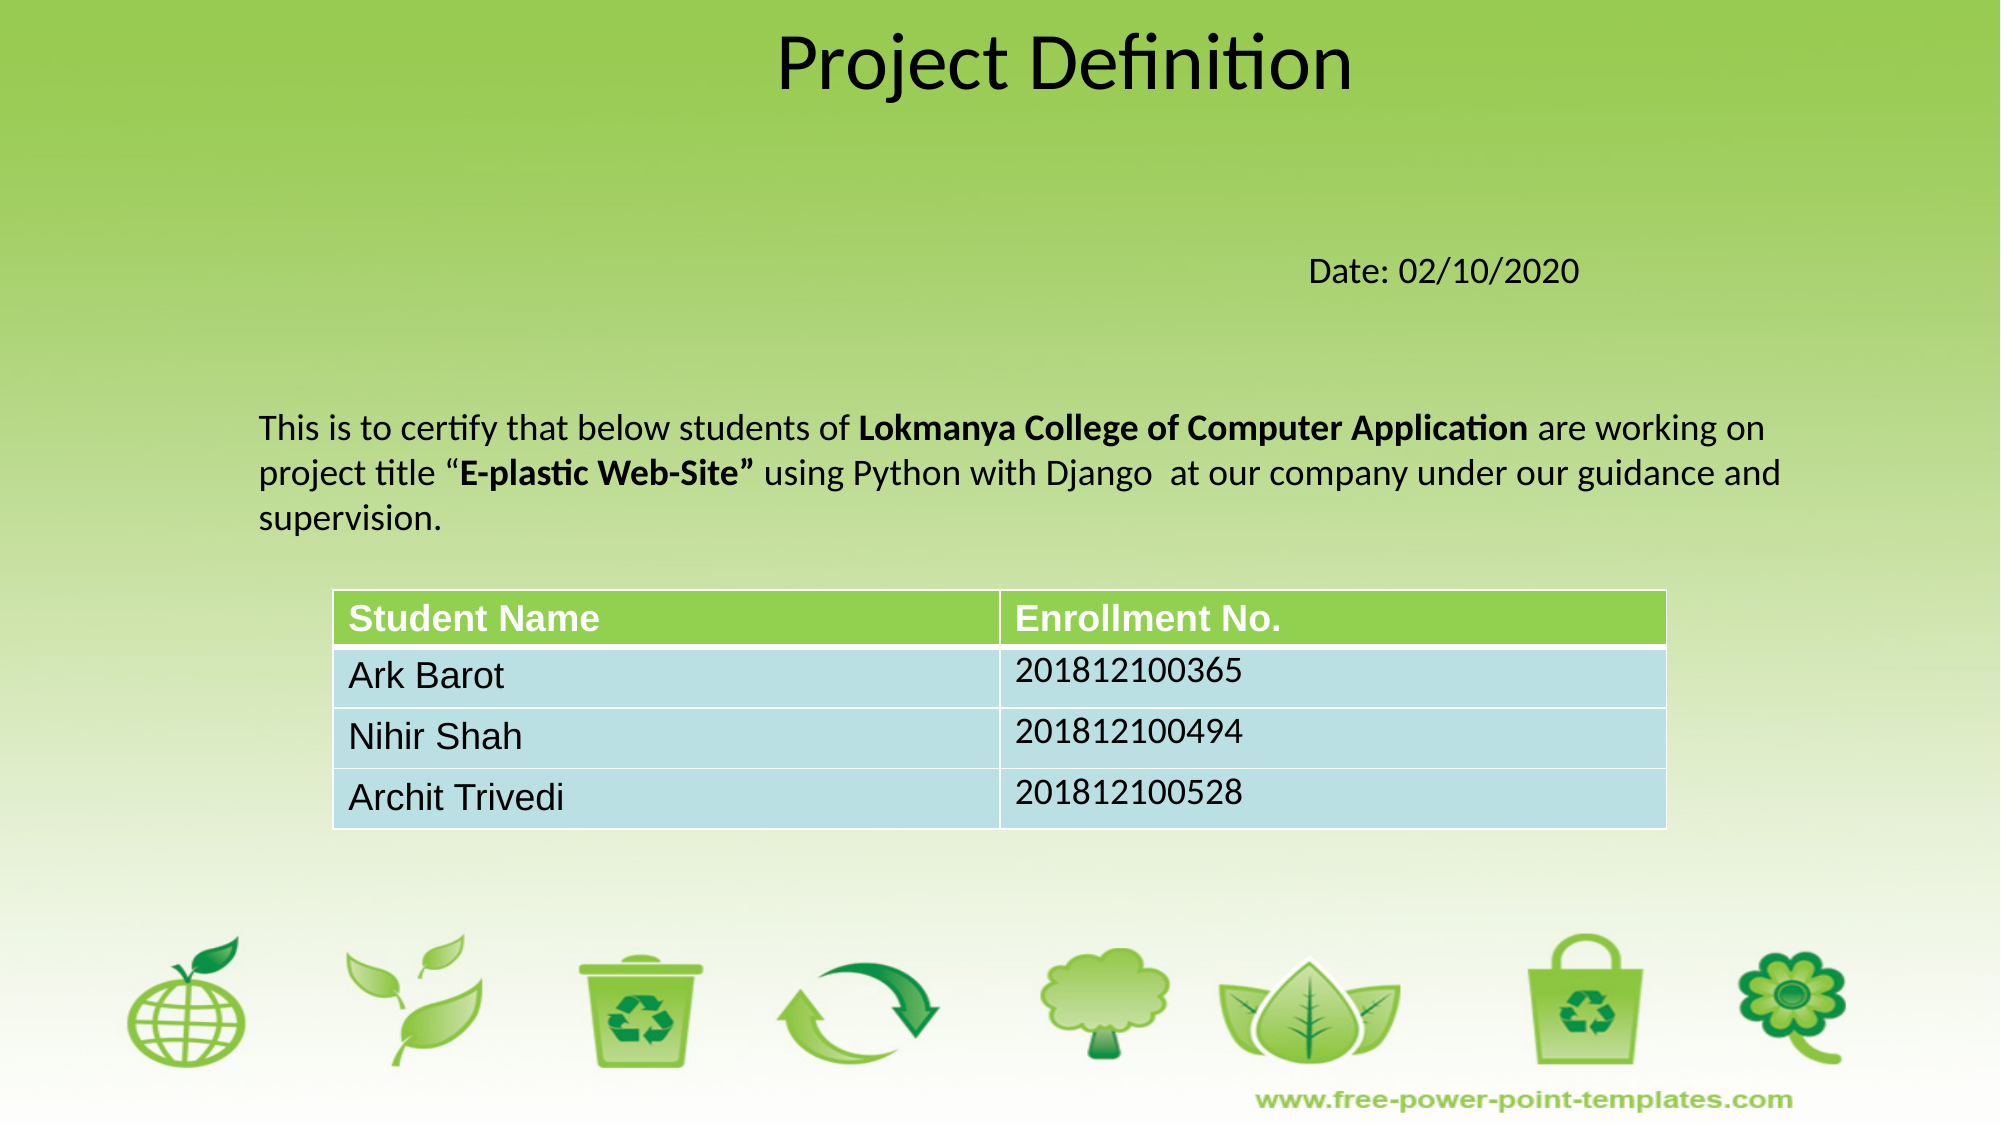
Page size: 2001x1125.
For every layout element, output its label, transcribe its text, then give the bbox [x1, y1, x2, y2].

table_header Enrollment No. [1001, 591, 1666, 644]
title Project Definition [243, 0, 1887, 113]
table_cell Archit Trivedi [334, 769, 999, 828]
table_cell 201812100494 [1001, 709, 1666, 768]
list Date: 02/10/2020 This is to certify that below students of Lokmanya College of Computer Application are working on project title “E-plastic Web-Site” using Python with Django at our company under our guidance and supervision. [243, 113, 1887, 1097]
table_cell Nihir Shah [334, 709, 999, 768]
picture [0, 0, 2001, 1125]
table_cell Ark Barot [334, 650, 999, 707]
table_header Student Name [334, 591, 999, 644]
table_cell 201812100365 [1001, 650, 1666, 707]
table_cell 201812100528 [1001, 769, 1666, 828]
